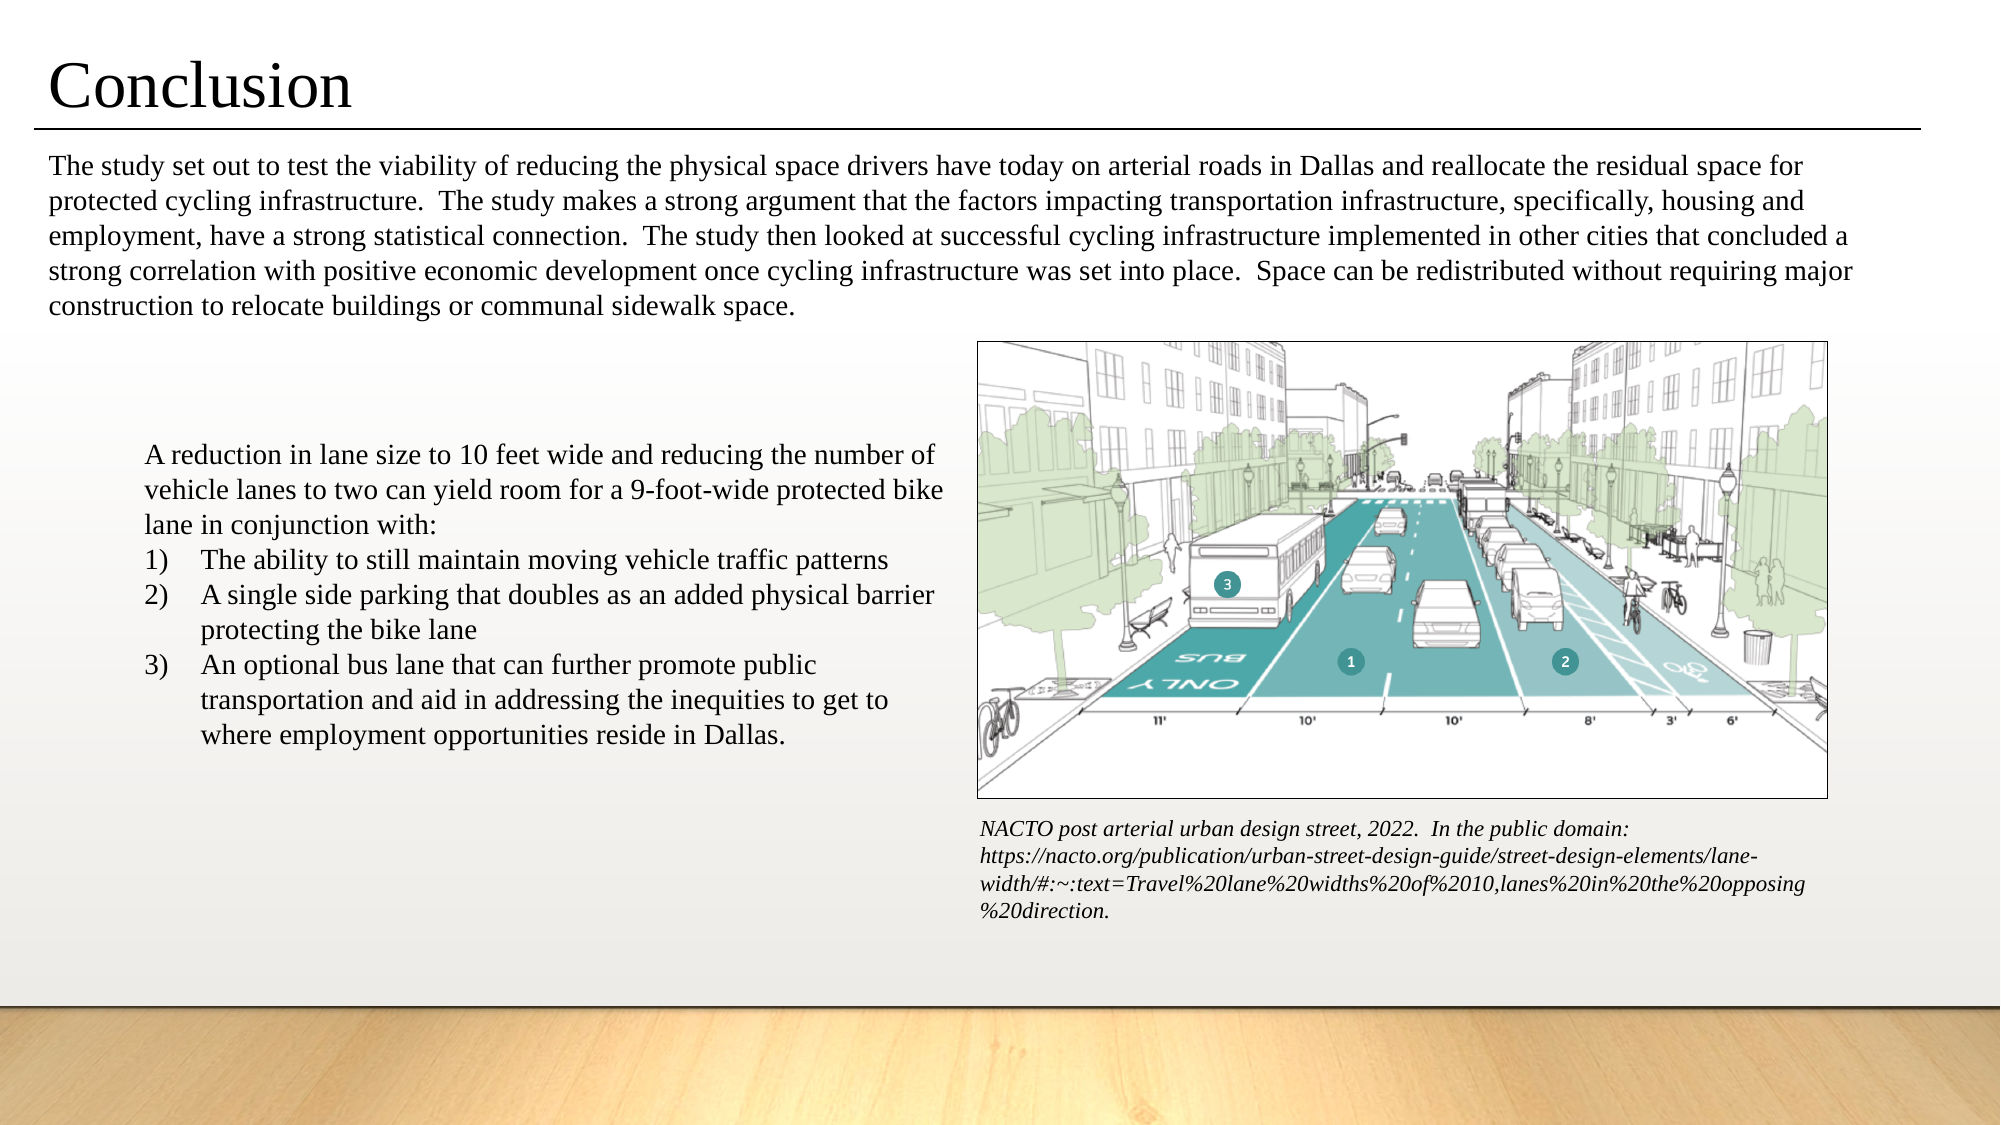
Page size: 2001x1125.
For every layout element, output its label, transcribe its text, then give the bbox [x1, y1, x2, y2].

text_box NACTO post arterial urban design street, 2022. In the public domain: https://nacto.org/publication/urban-street-design-guide/street-design-elements/lane-width/#:~:text=Travel%20lane%20widths%20of%2010,lanes%20in%20the%20opposing%20direction. [965, 805, 1828, 958]
title Conclusion [33, 21, 1624, 128]
text_box The study set out to test the viability of reducing the physical space drivers have today on arterial roads in Dallas and reallocate the residual space for protected cycling infrastructure. The study makes a strong argument that the factors impacting transportation infrastructure, specifically, housing and employment, have a strong statistical connection. The study then looked at successful cycling infrastructure implemented in other cities that concluded a strong correlation with positive economic development once cycling infrastructure was set into place. Space can be redistributed without requiring major construction to relocate buildings or communal sidewalk space. [33, 139, 1922, 329]
text_box A reduction in lane size to 10 feet wide and reducing the number of vehicle lanes to two can yield room for a 9-foot-wide protected bike lane in conjunction with: The ability to still maintain moving vehicle traffic patterns A single side parking that doubles as an added physical barrier protecting the bike lane An optional bus lane that can further promote public transportation and aid in addressing the inequities to get to where employment opportunities reside in Dallas. [129, 428, 966, 758]
picture [0, 1006, 2000, 1125]
picture [977, 341, 1829, 799]
